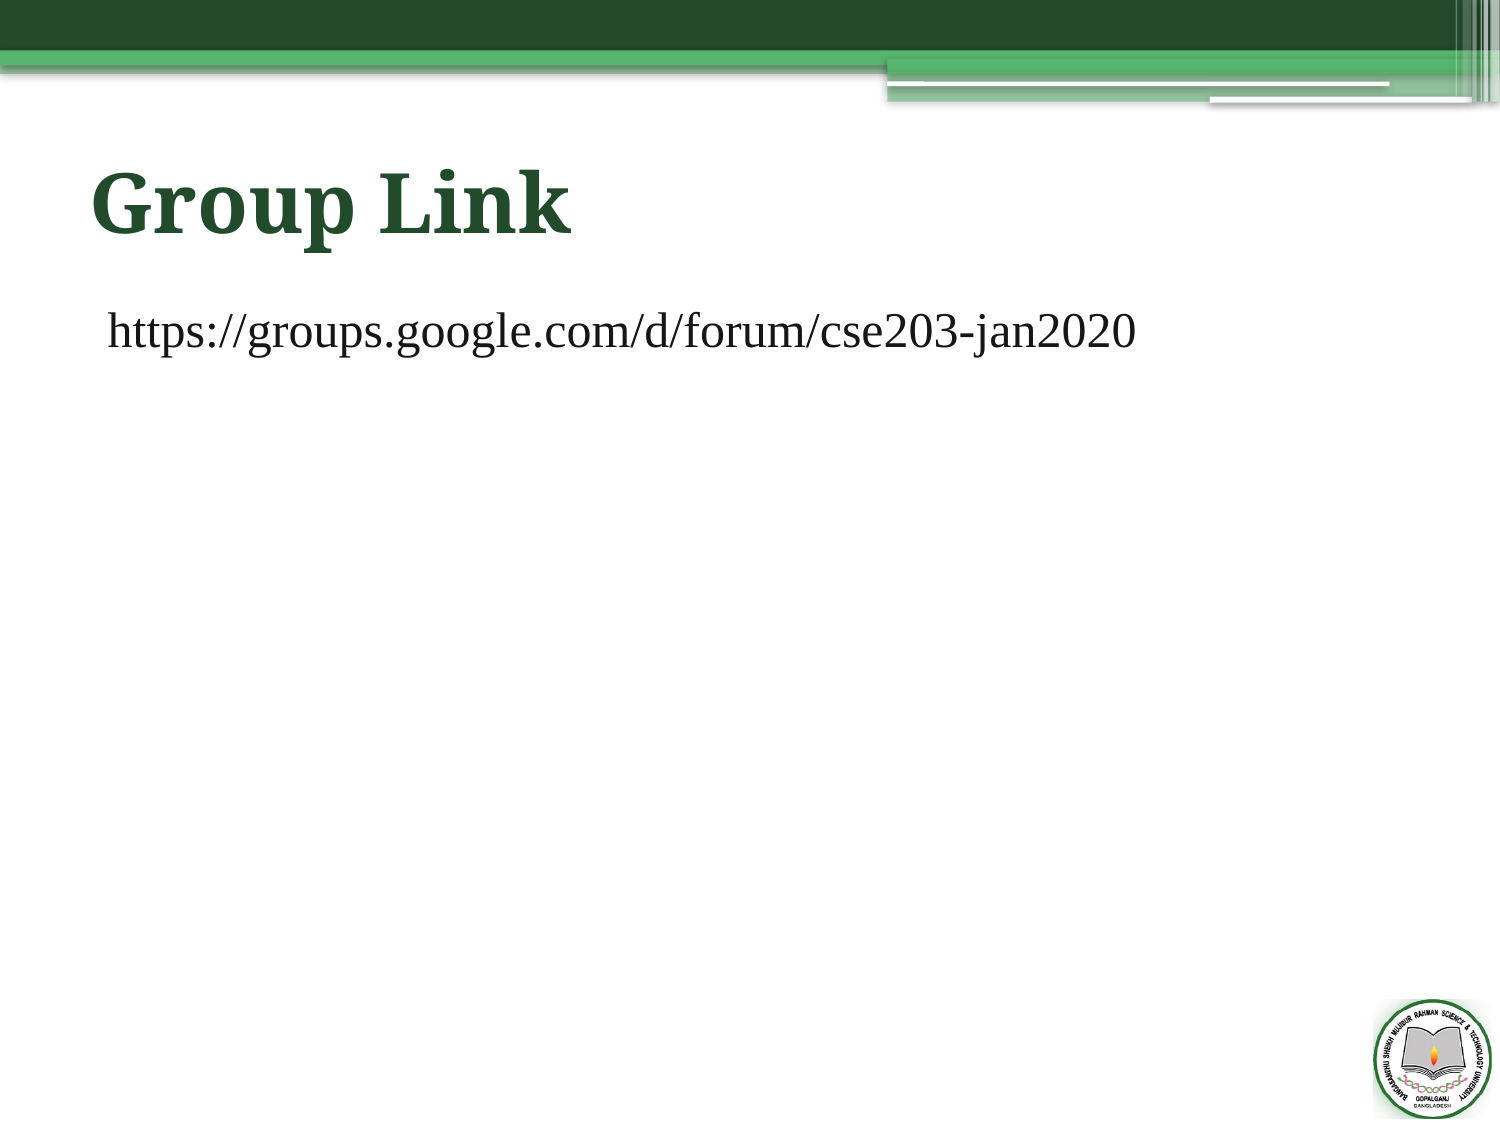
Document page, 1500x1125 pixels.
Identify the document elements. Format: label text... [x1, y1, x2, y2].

title Group Link [75, 112, 1425, 288]
list https://groups.google.com/d/forum/cse203-jan2020 [75, 289, 1425, 1000]
picture [1373, 999, 1492, 1119]
